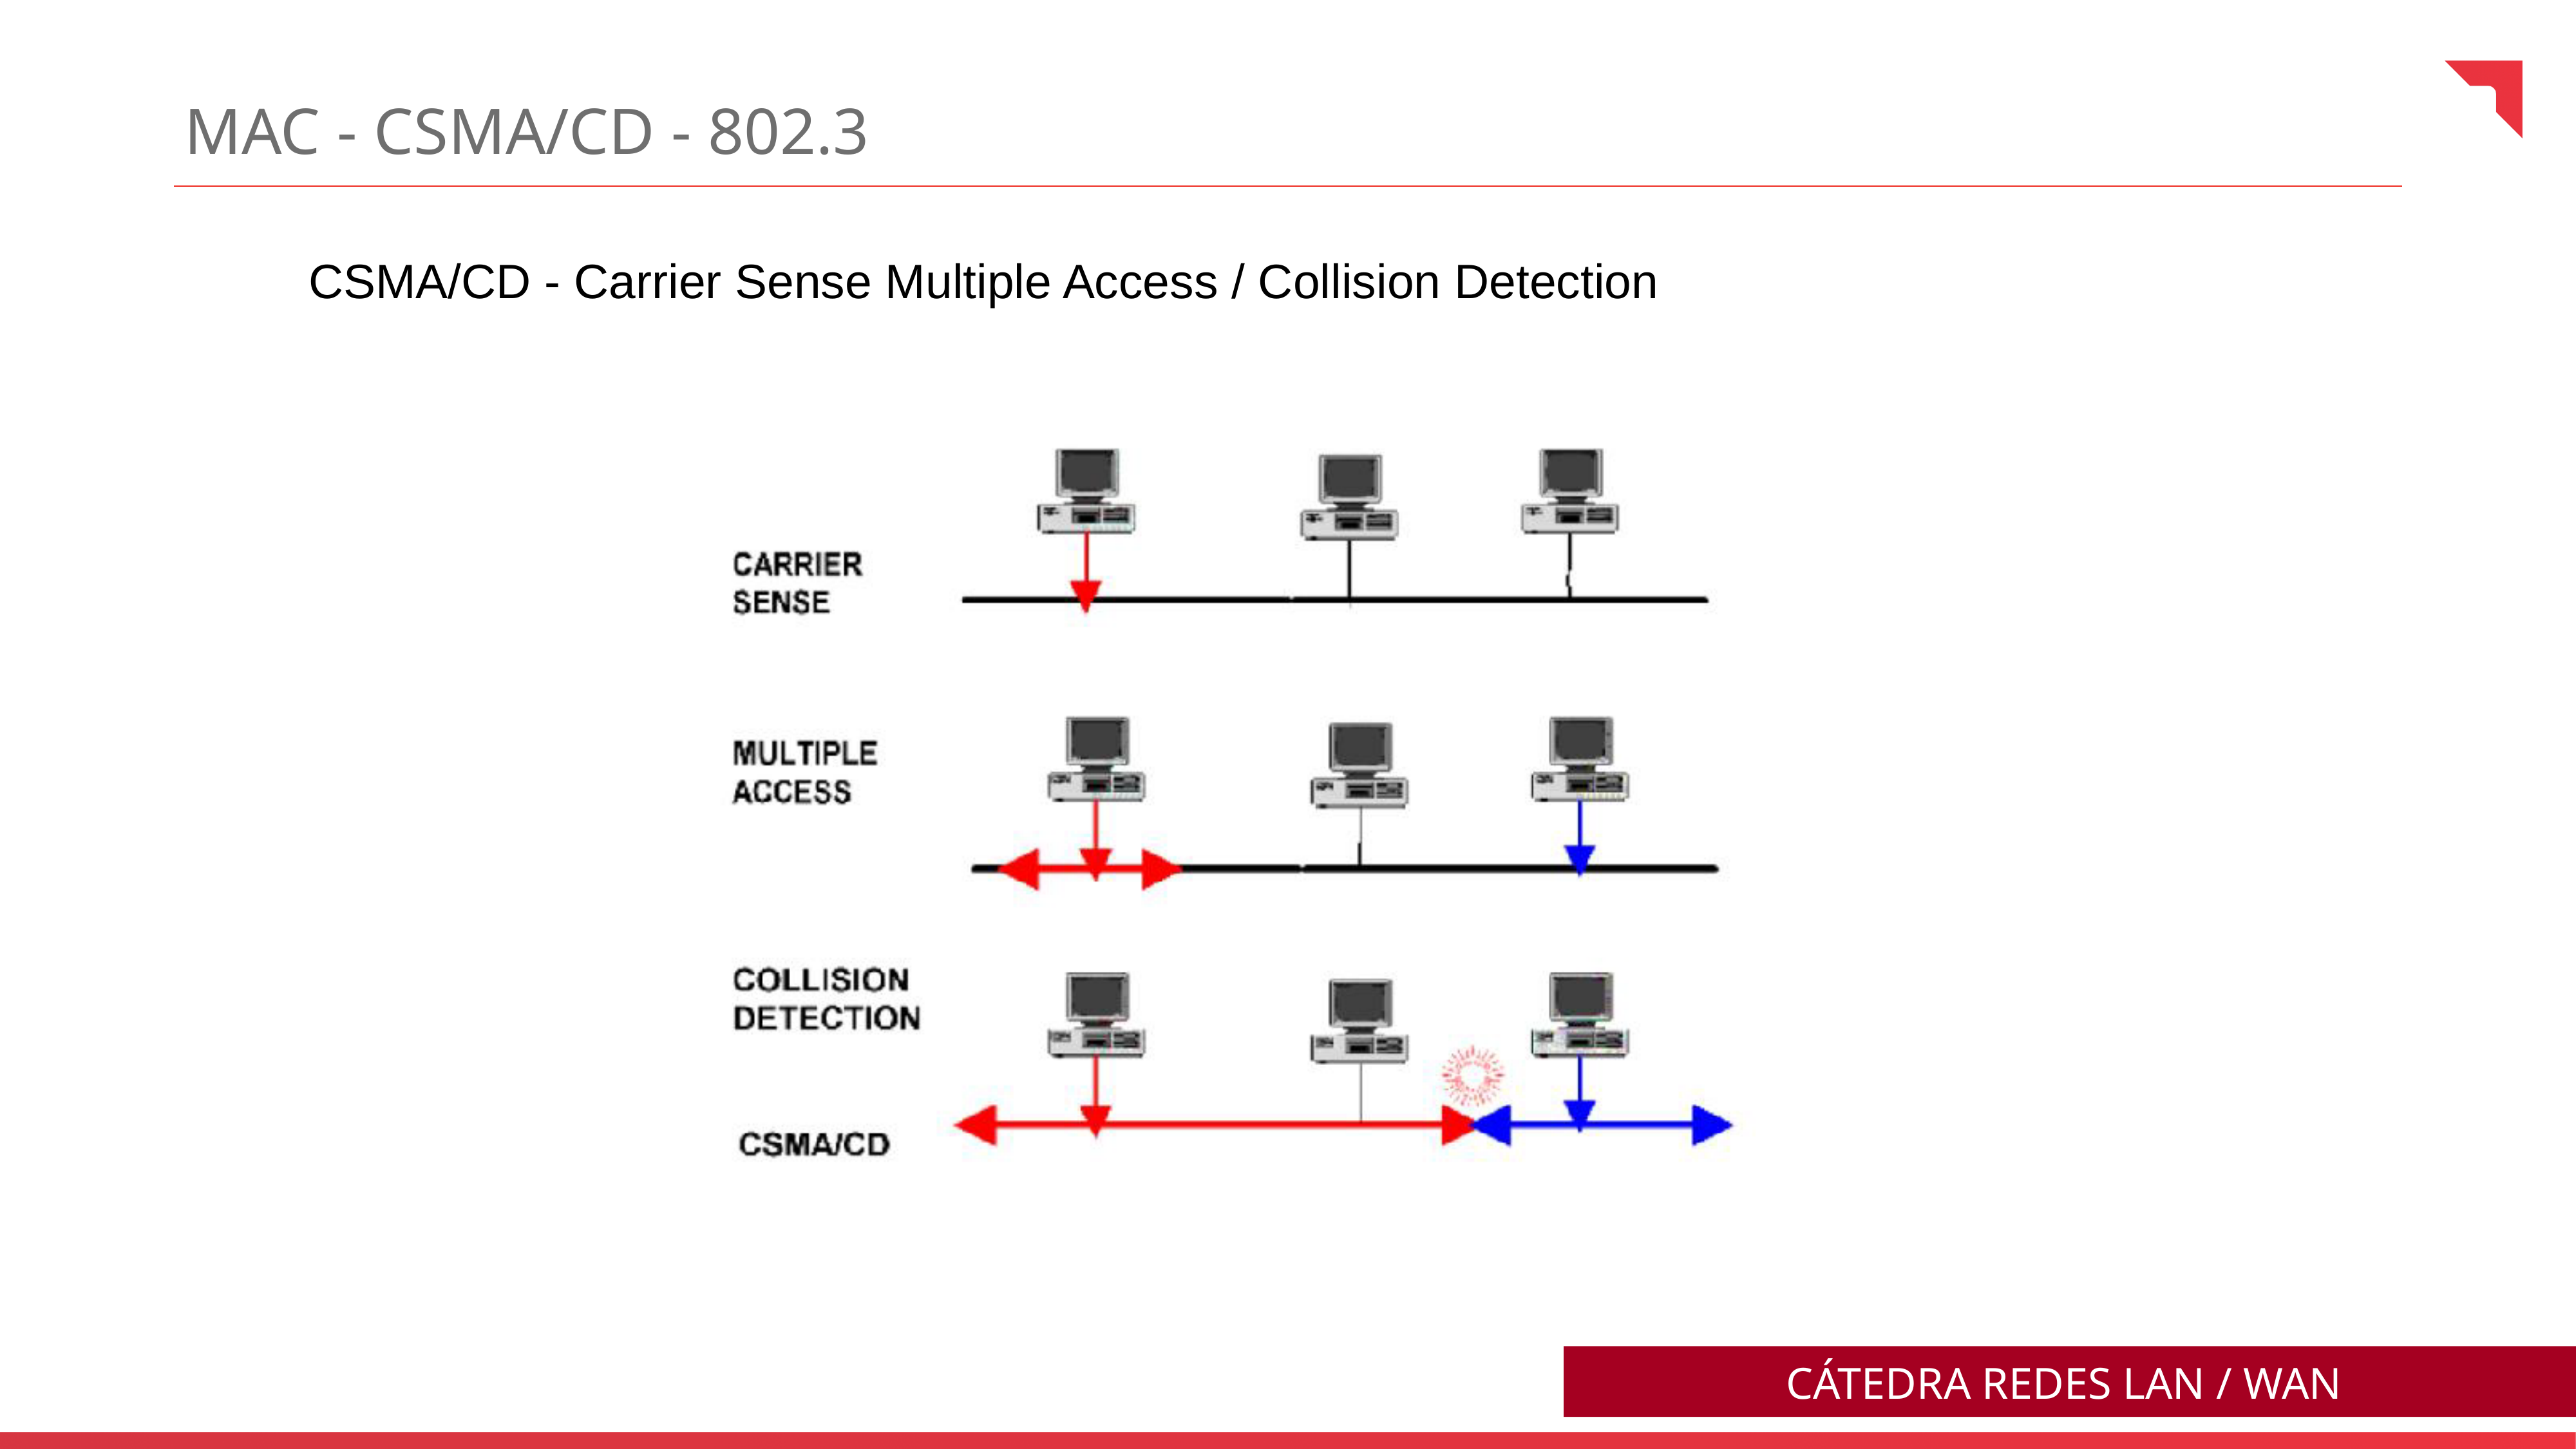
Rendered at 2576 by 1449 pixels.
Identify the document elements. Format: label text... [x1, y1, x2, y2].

text_box CSMA/CD - Carrier Sense Multiple Access / Collision Detection [299, 187, 2402, 429]
text_box MAC - CSMA/CD - 802.3 [175, 81, 2263, 176]
picture [2445, 61, 2523, 138]
picture [681, 397, 1776, 1206]
picture [0, 1432, 2576, 1449]
